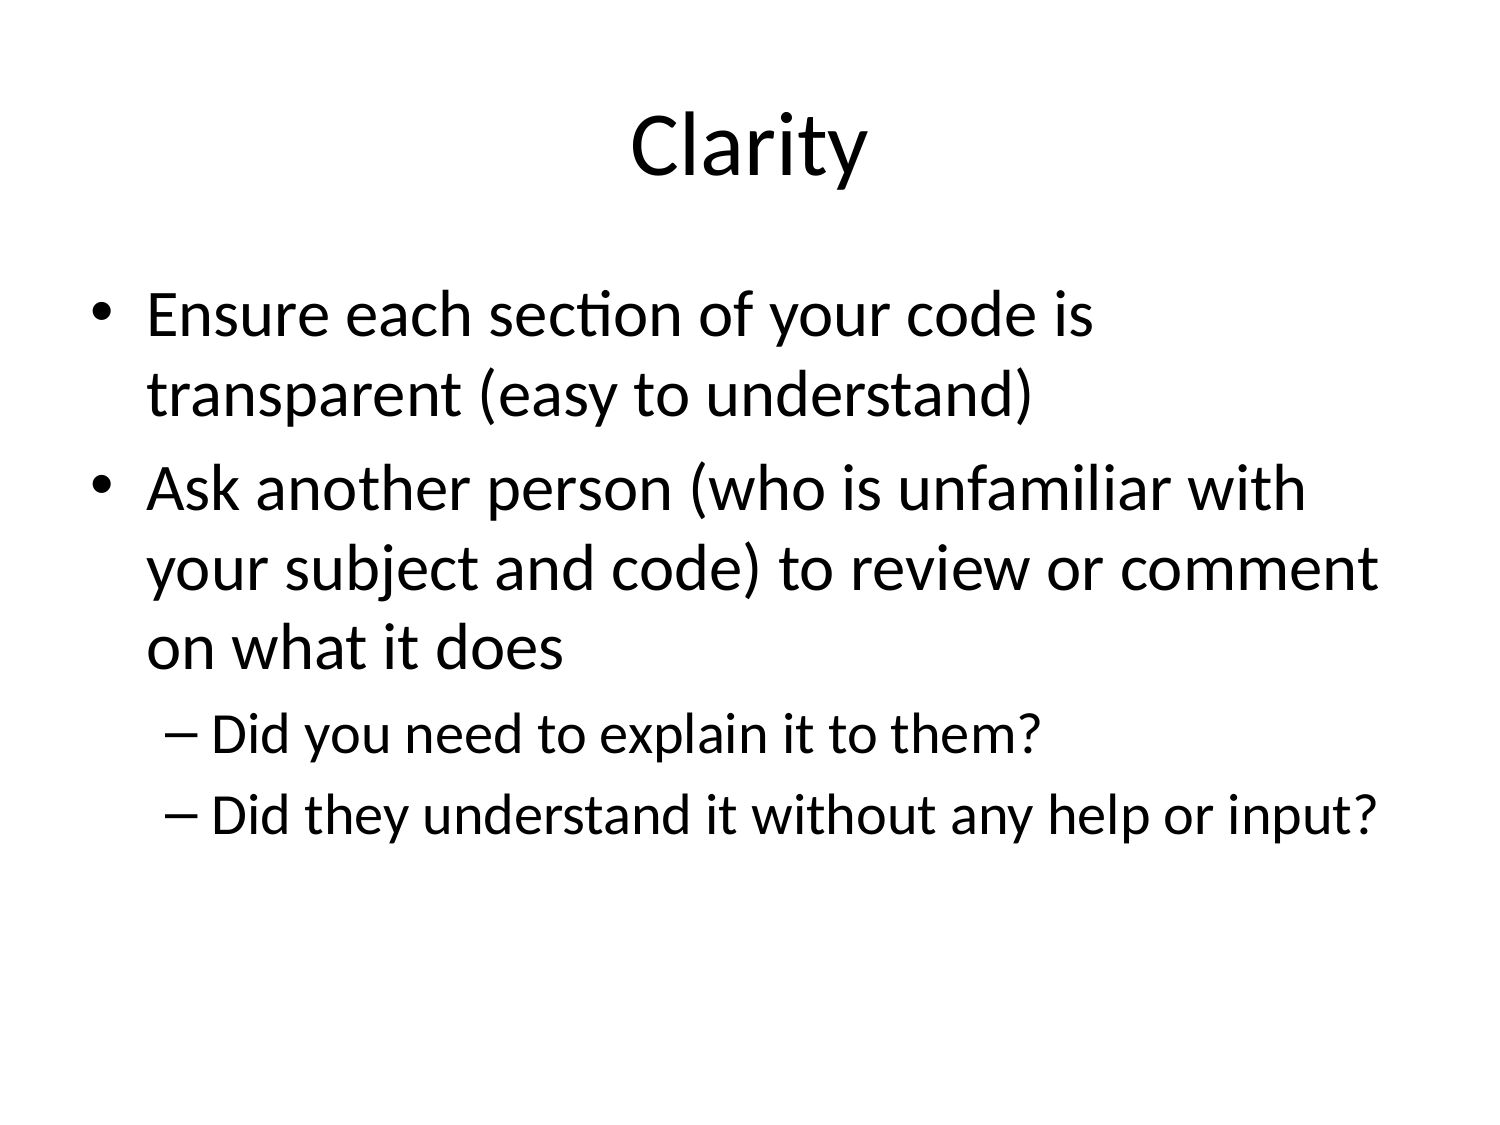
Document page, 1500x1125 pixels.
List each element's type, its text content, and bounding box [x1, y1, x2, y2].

list Ensure each section of your code is transparent (easy to understand) Ask another person (who is unfamiliar with your subject and code) to review or comment on what it does Did you need to explain it to them? Did they understand it without any help or input? [75, 262, 1425, 1005]
title Clarity [75, 45, 1425, 233]
